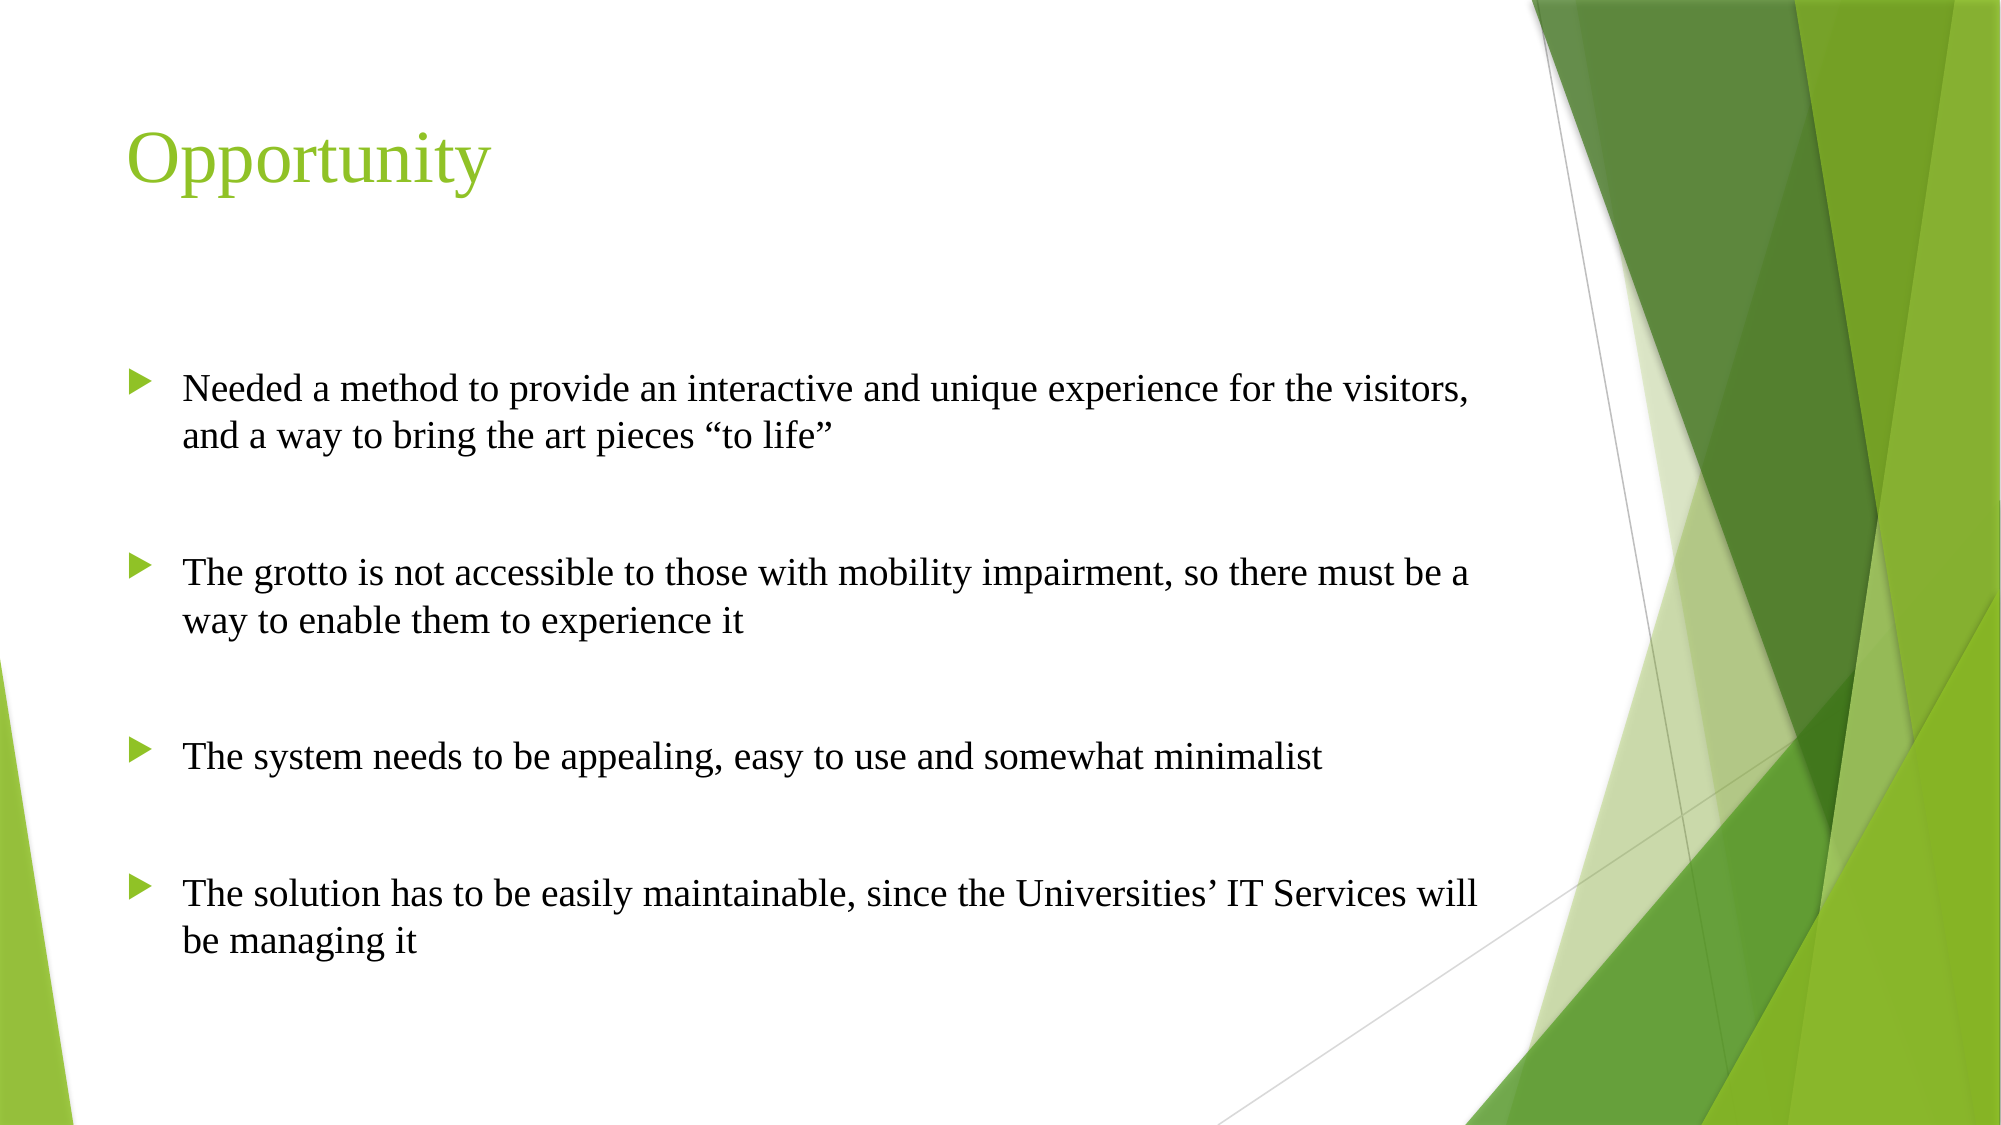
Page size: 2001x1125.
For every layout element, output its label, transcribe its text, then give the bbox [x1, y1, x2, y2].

list Needed a method to provide an interactive and unique experience for the visitors, and a way to bring the art pieces “to life” The grotto is not accessible to those with mobility impairment, so there must be a way to enable them to experience it The system needs to be appealing, easy to use and somewhat minimalist The solution has to be easily maintainable, since the Universities’ IT Services will be managing it [111, 354, 1522, 992]
title Opportunity [111, 99, 1522, 317]
